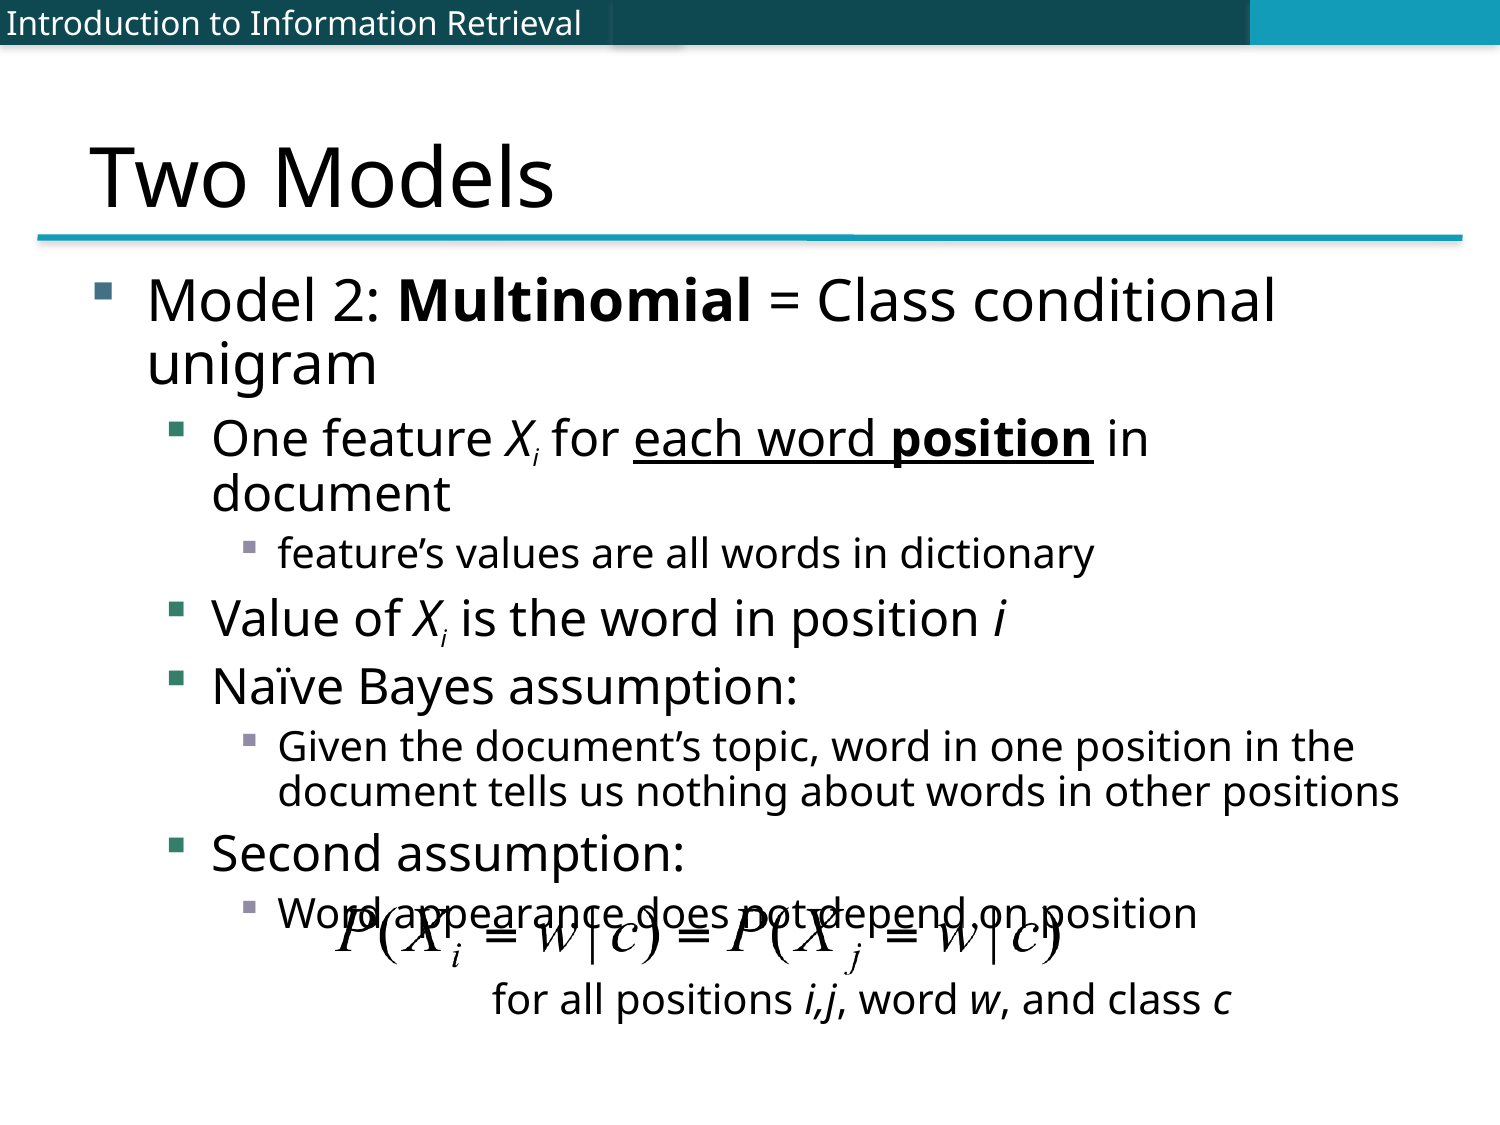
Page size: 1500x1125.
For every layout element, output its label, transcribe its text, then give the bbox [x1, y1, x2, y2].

list Model 2: Multinomial = Class conditional unigram One feature Xi for each word position in document feature’s values are all words in dictionary Value of Xi is the word in position i Naïve Bayes assumption: Given the document’s topic, word in one position in the document tells us nothing about words in other positions Second assumption: Word appearance does not depend on position [75, 262, 1425, 1125]
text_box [612, 0, 1244, 50]
title Two Models [75, 58, 1425, 233]
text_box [1249, 0, 1500, 50]
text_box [0, 0, 686, 69]
text_box for all positions i,j, word w, and class c [485, 972, 1239, 1023]
picture [324, 886, 1075, 988]
